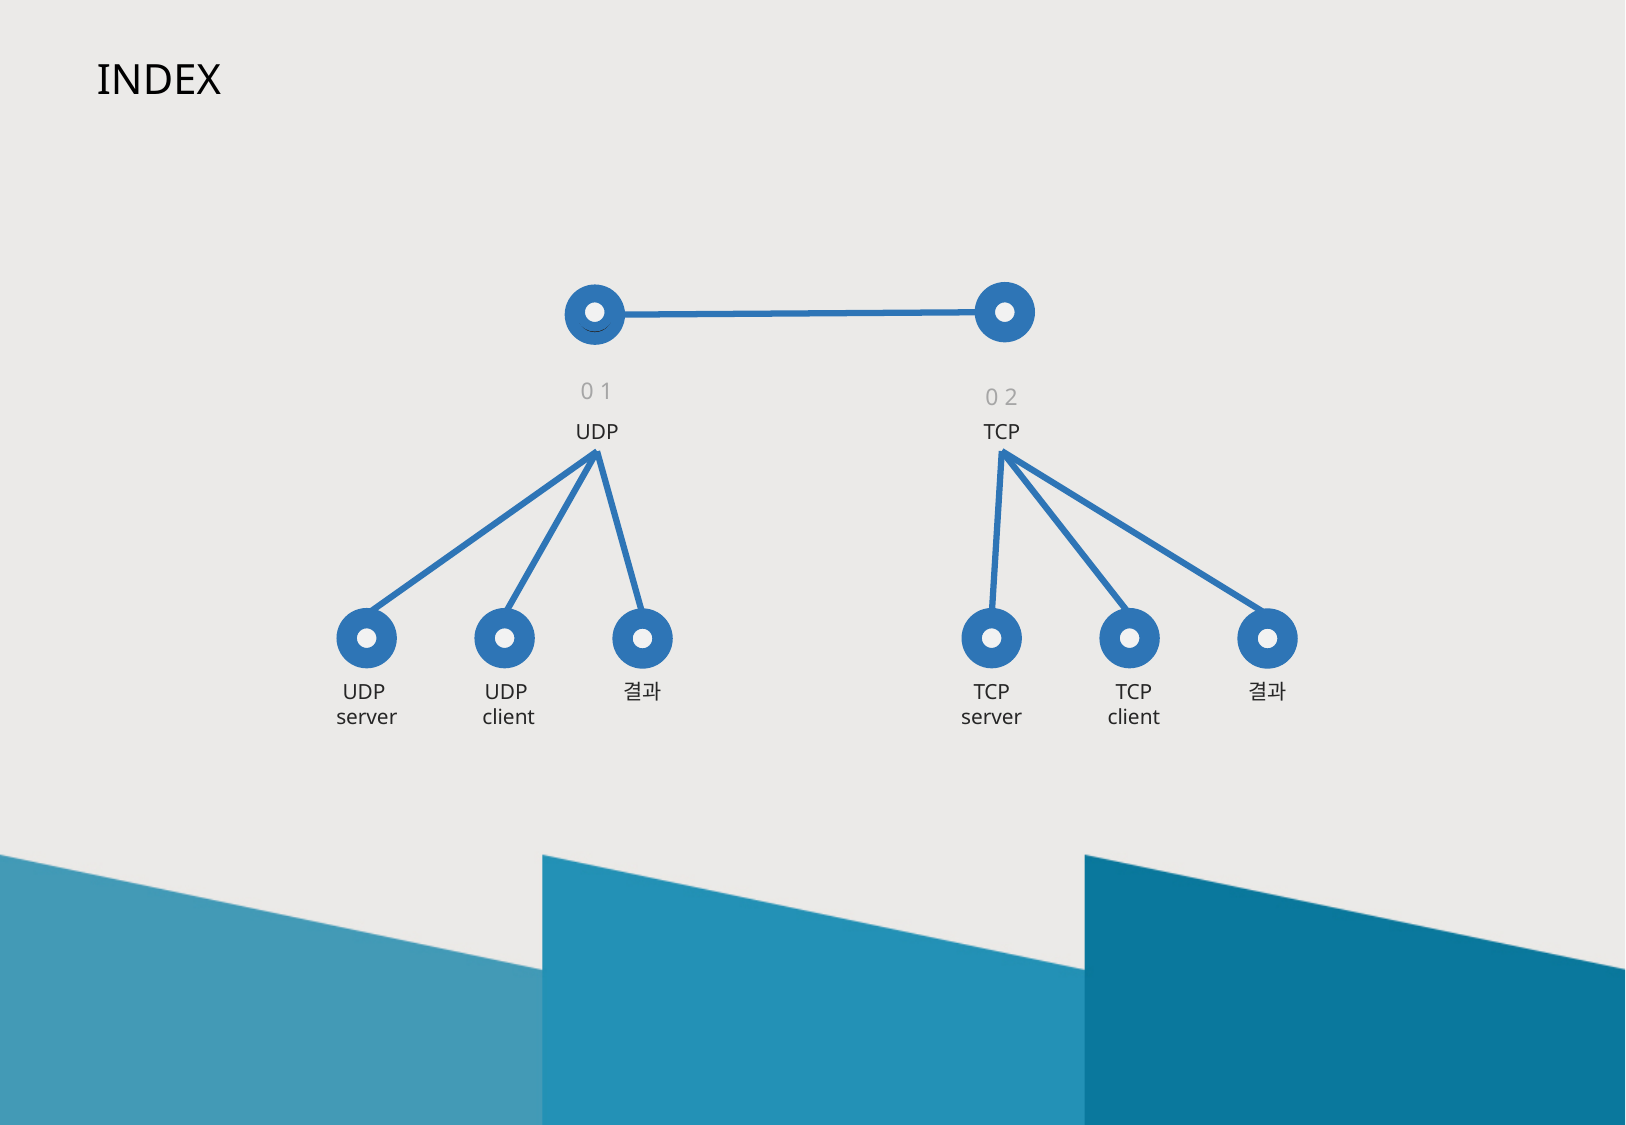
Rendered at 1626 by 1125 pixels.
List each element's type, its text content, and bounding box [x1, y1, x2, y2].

text_box 0 2 [970, 375, 1033, 411]
text_box 결과 [1233, 671, 1302, 711]
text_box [504, 451, 597, 615]
picture [0, 0, 1626, 1125]
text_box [597, 451, 643, 615]
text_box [1002, 451, 1130, 615]
text_box 결과 [608, 671, 677, 712]
text_box [626, 622, 659, 655]
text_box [991, 451, 1002, 615]
text_box UDP [560, 411, 634, 451]
text_box [351, 622, 383, 654]
text_box [989, 296, 1021, 328]
text_box TCP [968, 411, 1035, 452]
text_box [1130, 451, 1268, 615]
text_box [479, 615, 530, 664]
text_box [976, 622, 1008, 654]
text_box UDP server [321, 671, 412, 737]
text_box [579, 296, 611, 328]
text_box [366, 451, 504, 615]
text_box [569, 289, 620, 340]
text_box 0 1 [565, 369, 629, 411]
text_box [1114, 622, 1146, 654]
text_box INDEX [82, 45, 796, 111]
text_box UDP client [467, 671, 550, 737]
text_box [1242, 613, 1293, 664]
text_box [341, 613, 392, 664]
text_box [1251, 622, 1284, 655]
text_box [966, 613, 1017, 664]
text_box [489, 622, 521, 654]
text_box TCP client [1092, 671, 1175, 736]
text_box [980, 287, 1030, 338]
text_box [1104, 615, 1155, 664]
text_box TCP server [946, 671, 1037, 736]
text_box [617, 613, 668, 664]
